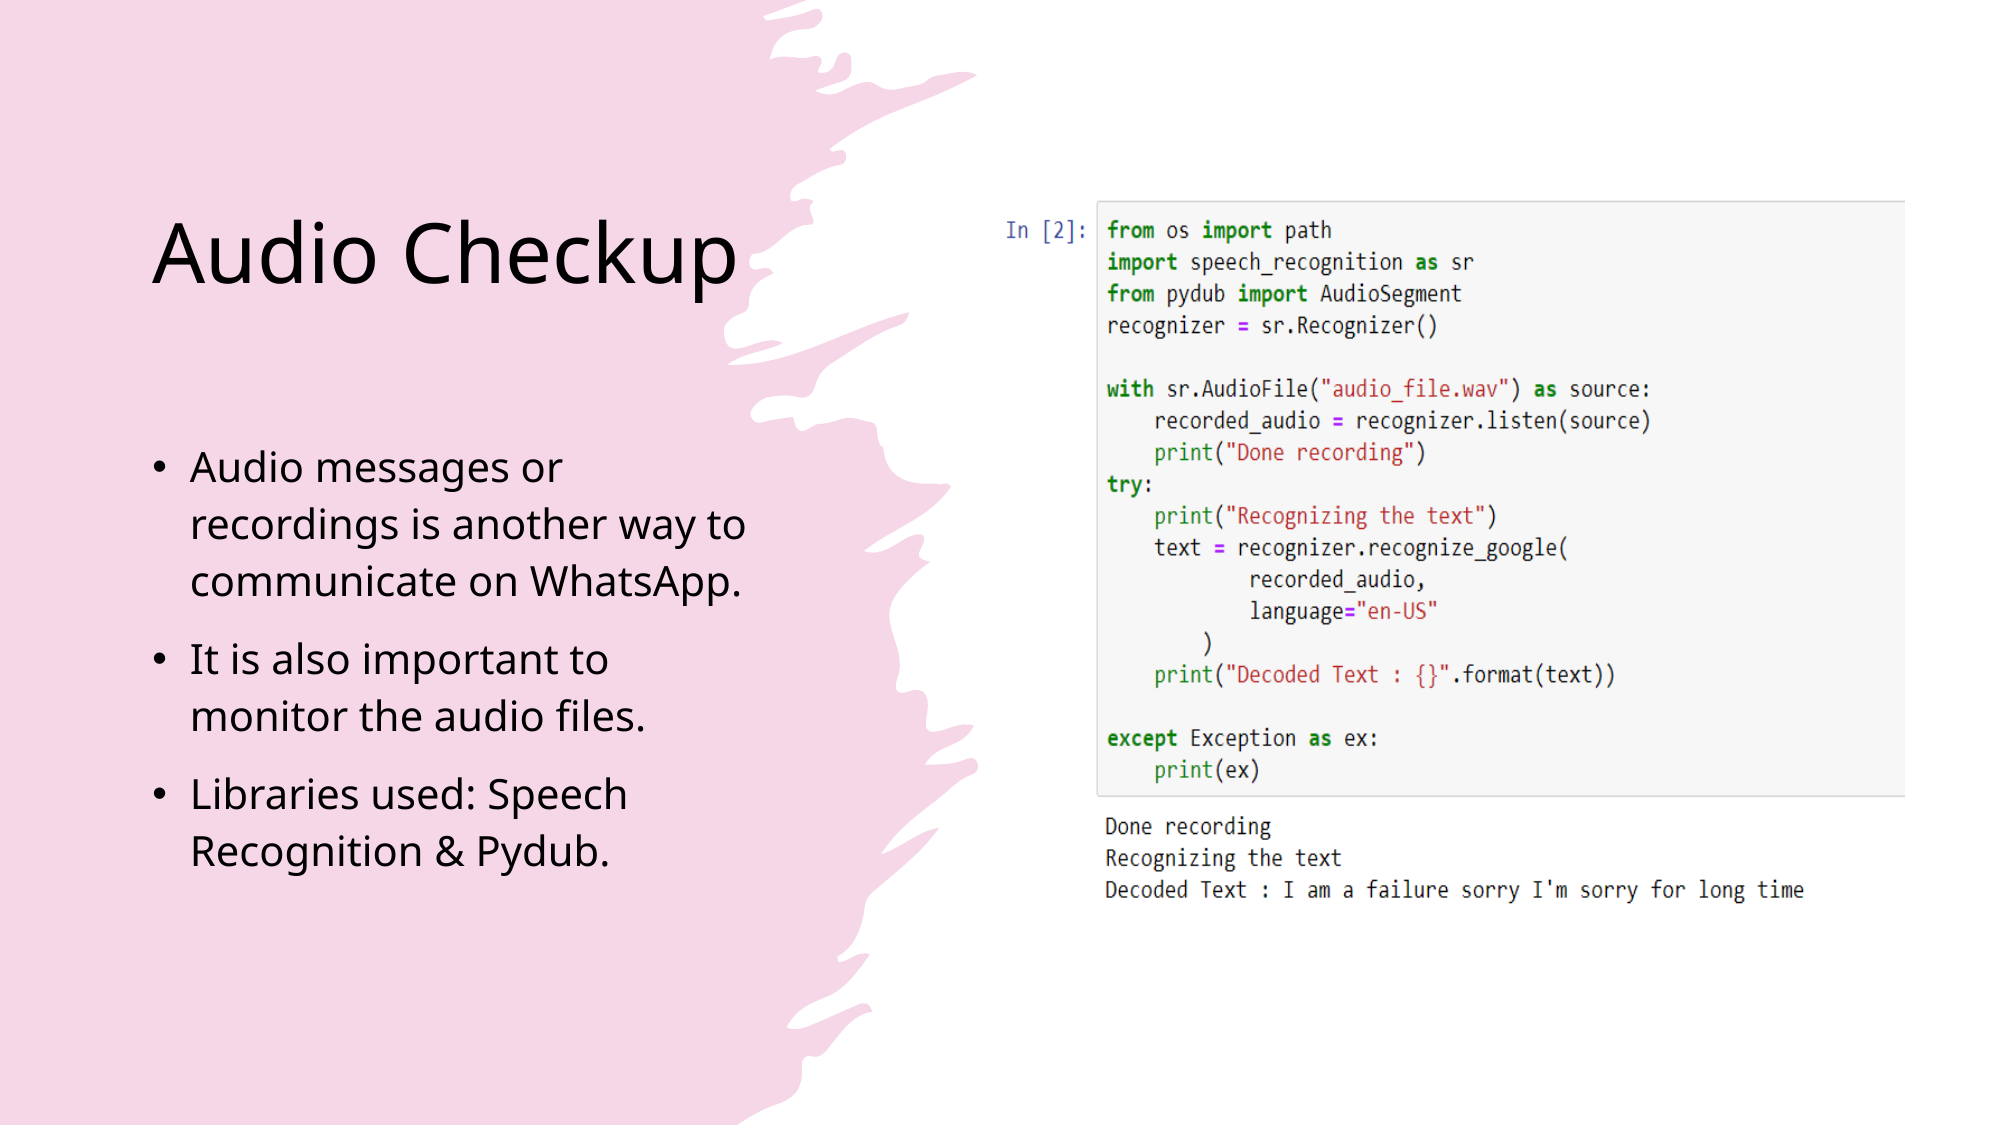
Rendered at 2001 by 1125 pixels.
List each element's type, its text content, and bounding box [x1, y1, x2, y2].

list Audio messages or recordings is another way to communicate on WhatsApp. It is also important to monitor the audio files. Libraries used: Speech Recognition & Pydub. [137, 430, 776, 1014]
text_box [0, 0, 980, 1125]
title Audio Checkup [137, 105, 776, 401]
text_box [741, 0, 2000, 1125]
picture [978, 194, 1905, 931]
